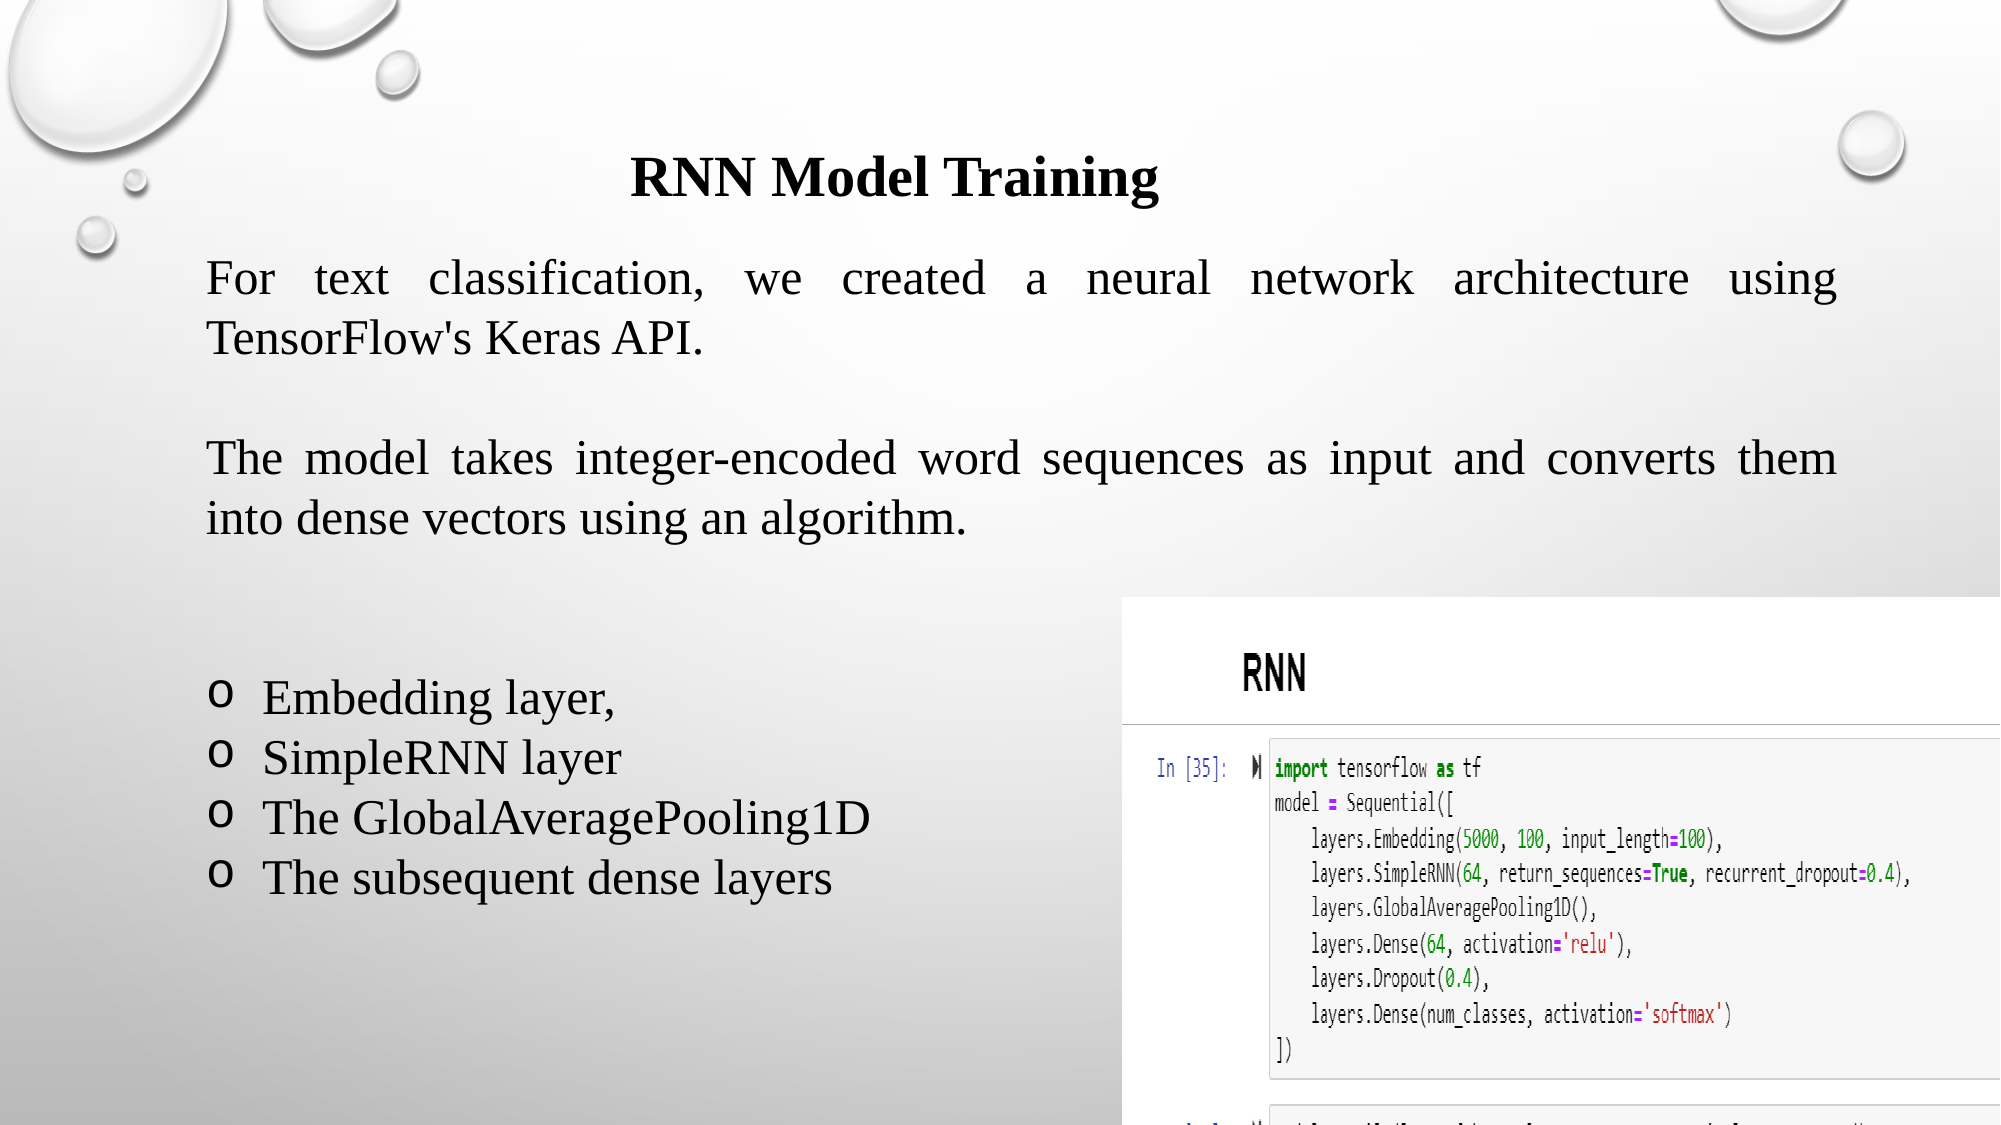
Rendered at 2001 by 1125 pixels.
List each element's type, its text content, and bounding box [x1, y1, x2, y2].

text_box For text classification, we created a neural network architecture using TensorFlow's Keras API. The model takes integer-encoded word sequences as input and converts them into dense vectors using an algorithm. Embedding layer, SimpleRNN layer The GlobalAveragePooling1D The subsequent dense layers [191, 236, 1854, 912]
picture [0, 0, 2000, 1125]
text_box RNN Model Training [175, 130, 1601, 286]
